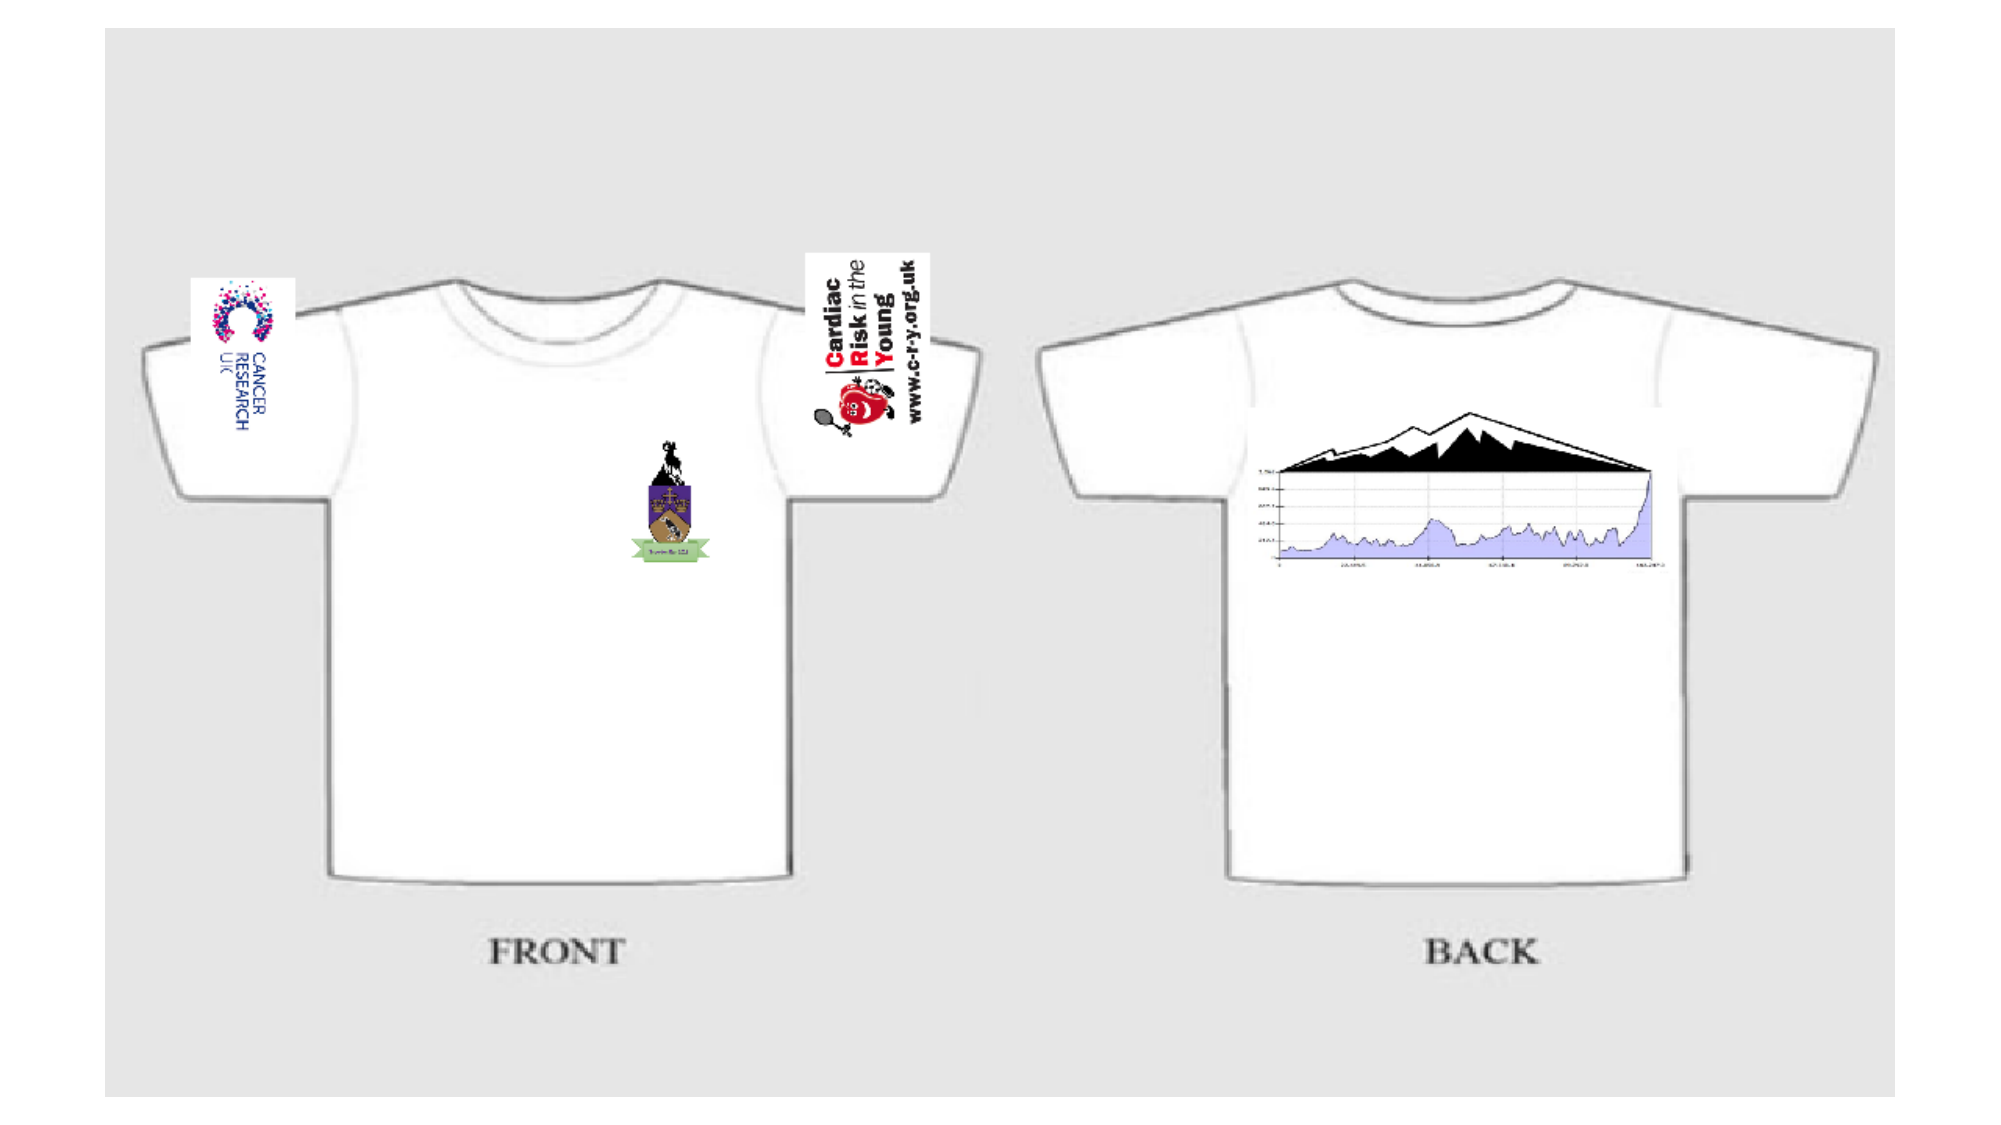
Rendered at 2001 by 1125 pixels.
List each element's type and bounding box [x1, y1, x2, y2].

picture [105, 28, 1895, 1097]
